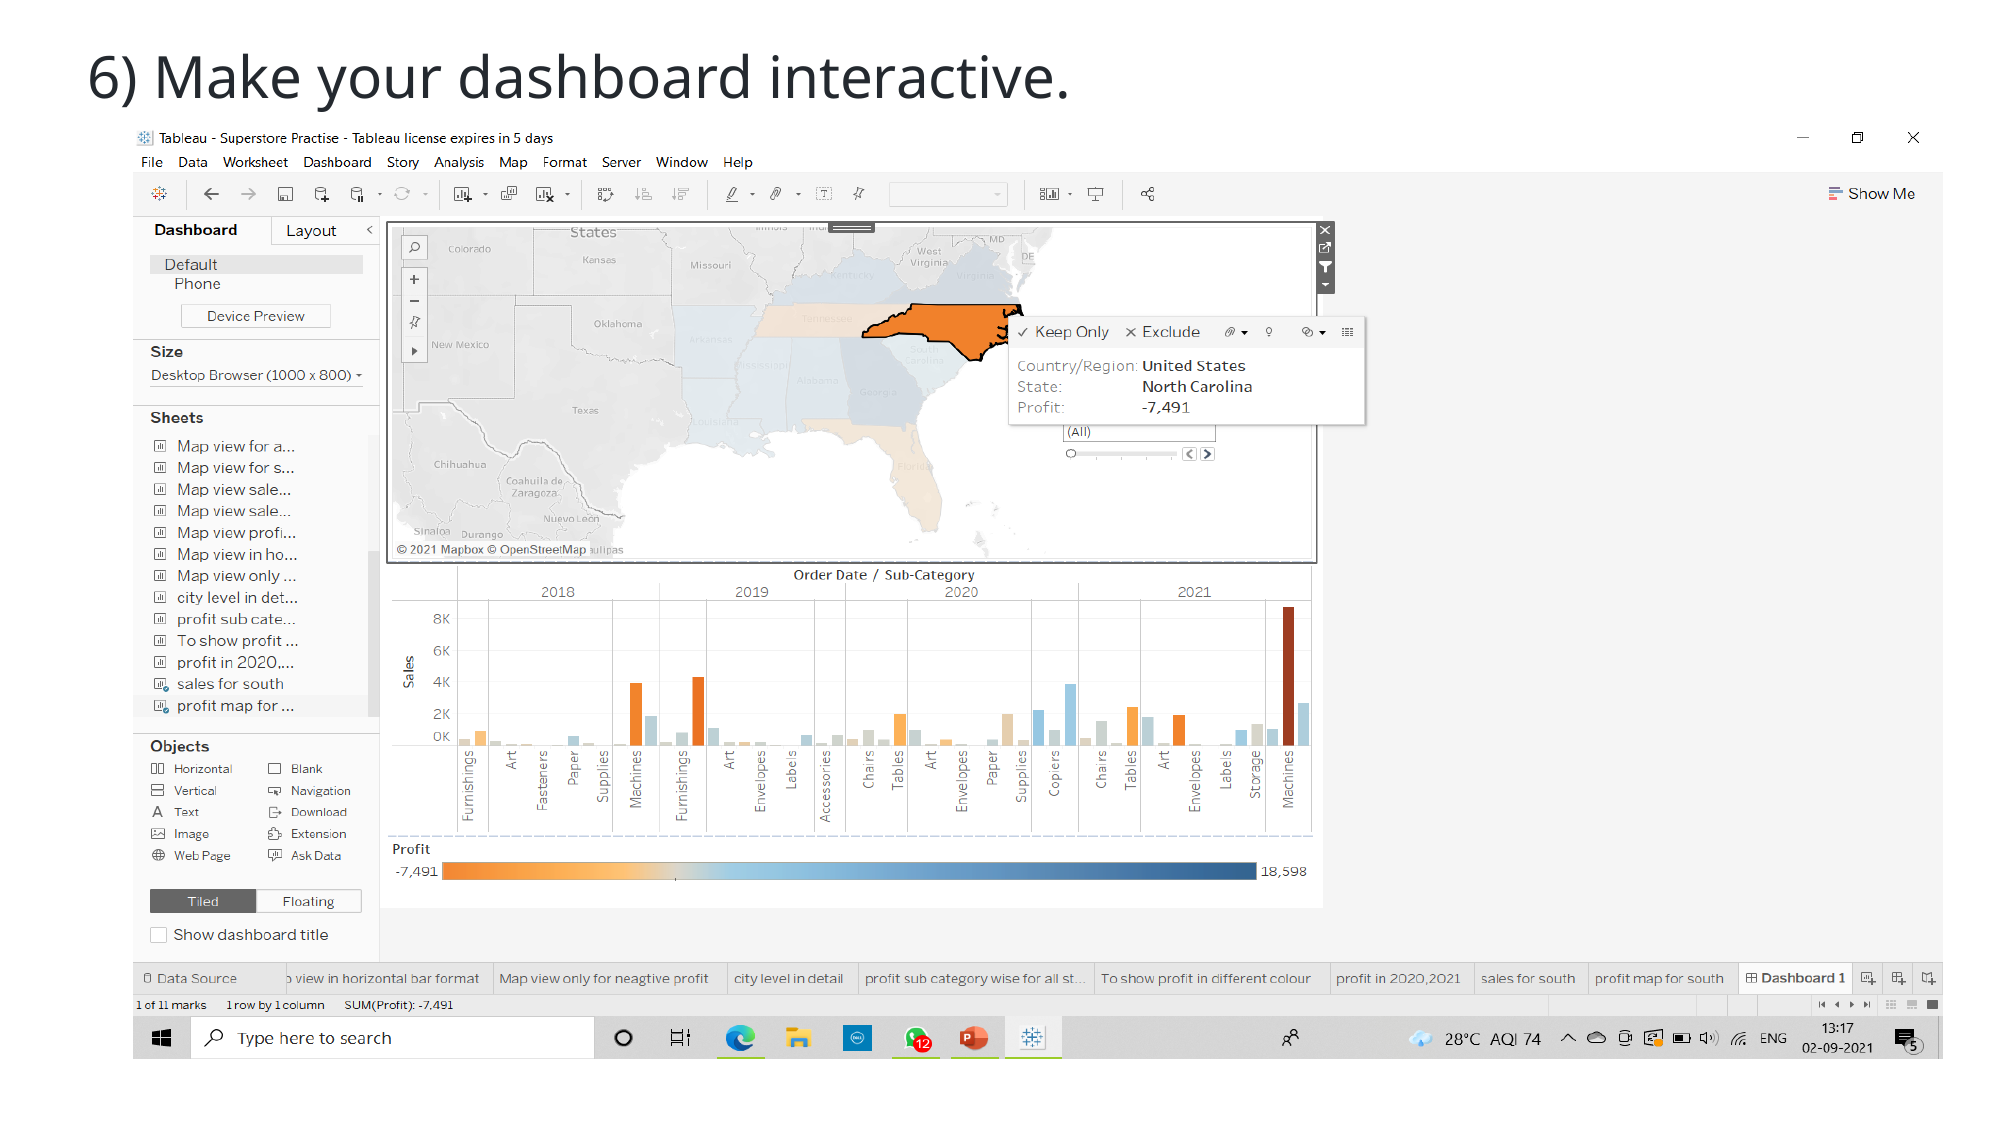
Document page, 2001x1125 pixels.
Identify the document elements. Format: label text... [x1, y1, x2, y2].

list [133, 125, 1943, 1060]
title 6) Make your dashboard interactive. [72, 0, 1798, 189]
